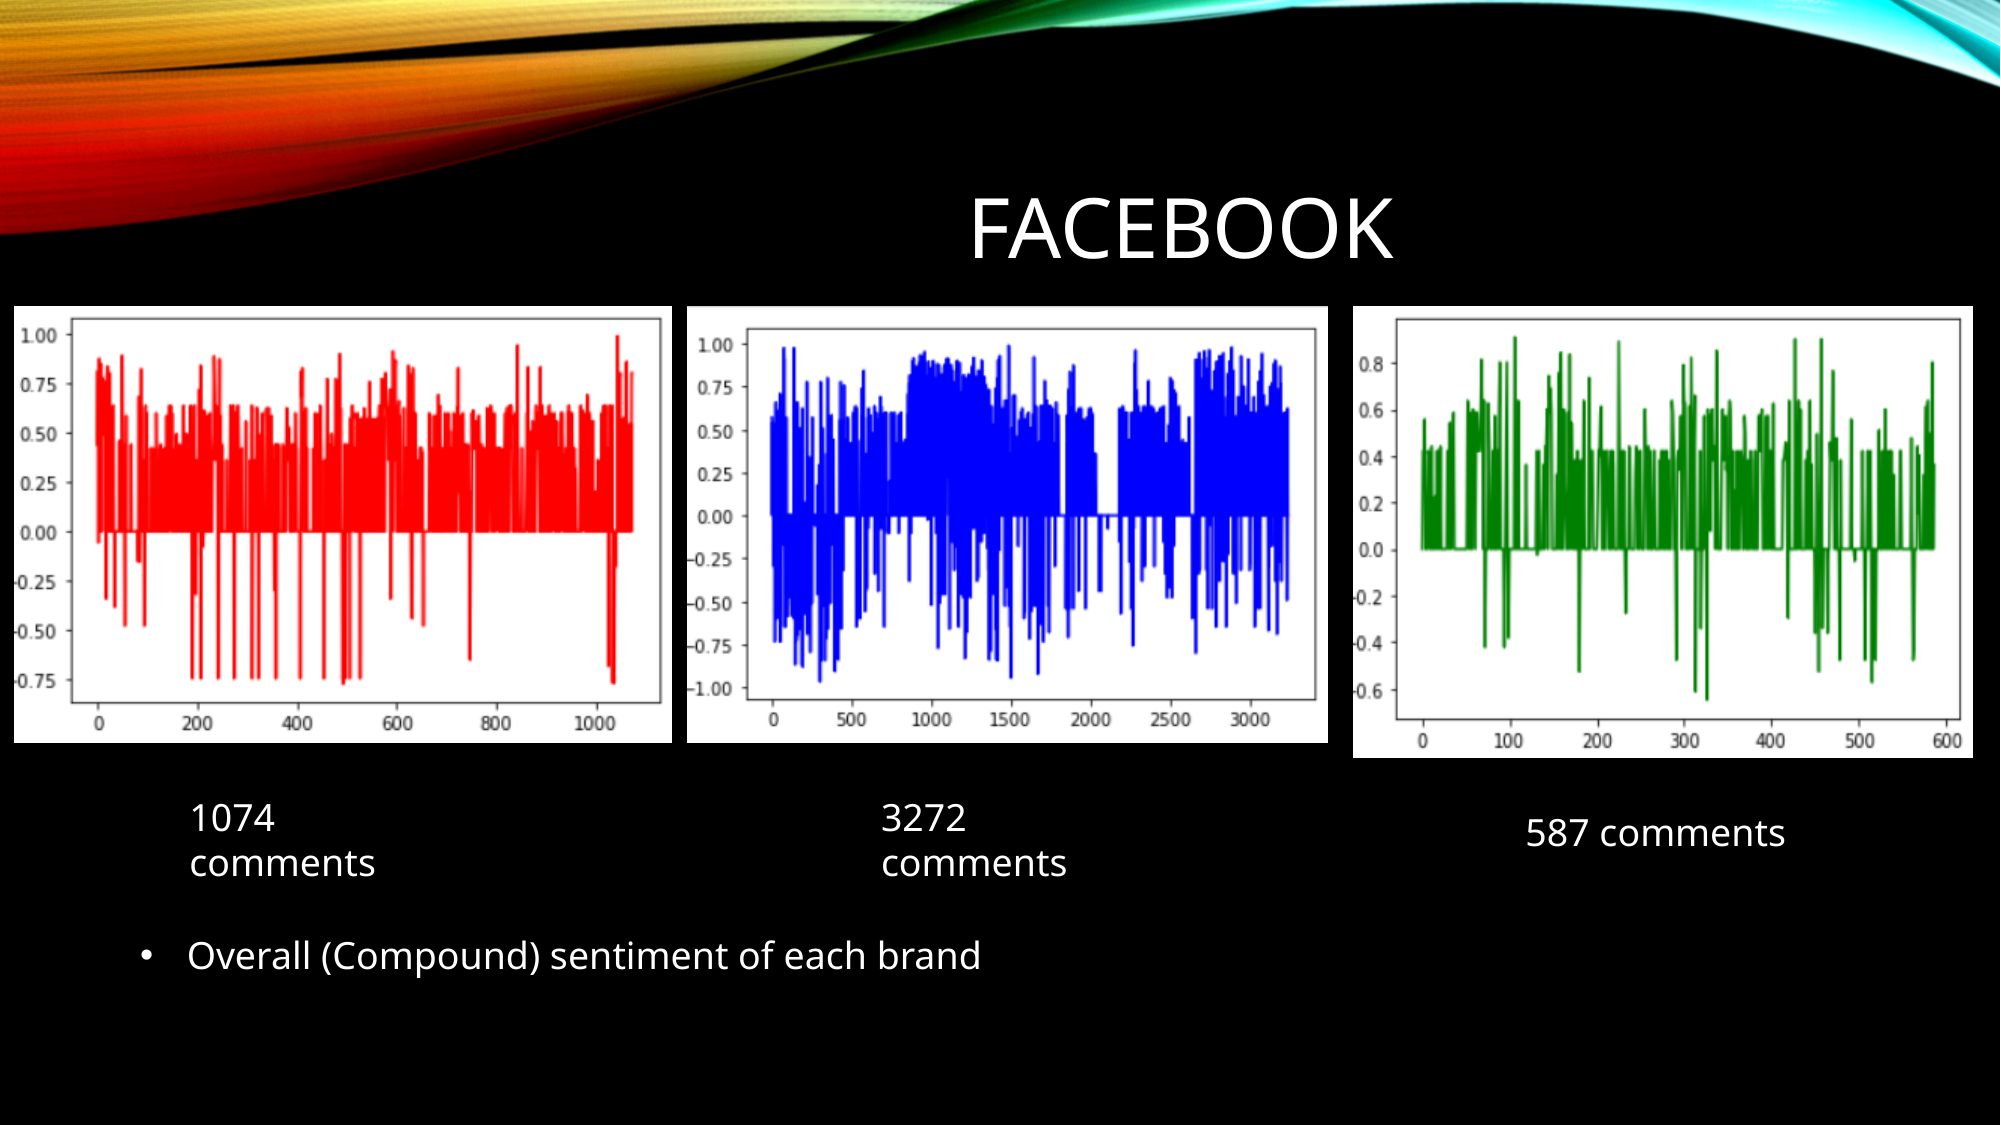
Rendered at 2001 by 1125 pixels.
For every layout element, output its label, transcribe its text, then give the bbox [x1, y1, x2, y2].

title Facebook [474, 125, 1888, 338]
text_box Overall (Compound) sentiment of each brand [125, 924, 1822, 984]
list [1352, 306, 1974, 759]
text_box 587 comments [1510, 801, 1826, 862]
picture [687, 306, 1329, 743]
picture [13, 306, 673, 743]
text_box 3272 comments [866, 786, 1177, 892]
picture [0, 0, 2000, 237]
text_box 1074 comments [174, 786, 411, 892]
